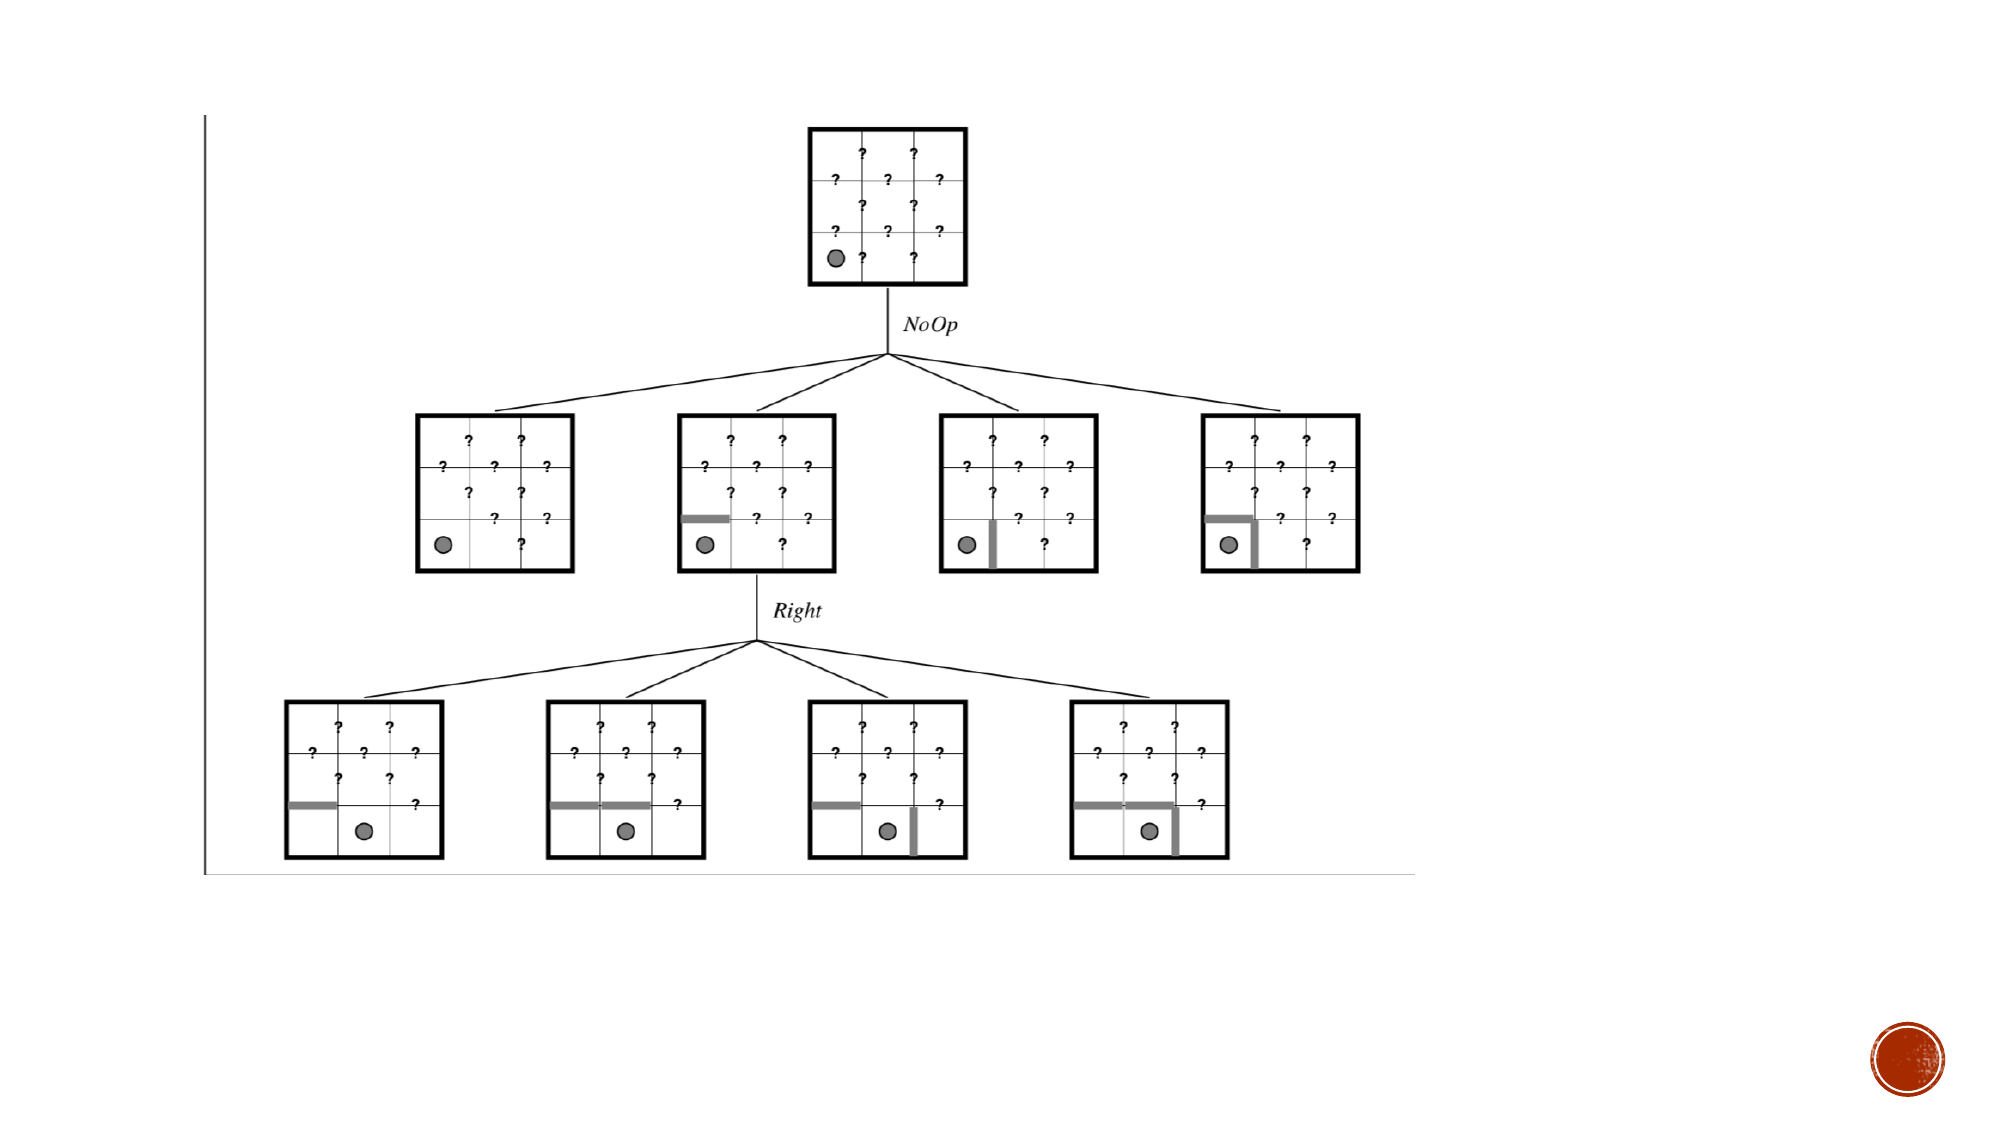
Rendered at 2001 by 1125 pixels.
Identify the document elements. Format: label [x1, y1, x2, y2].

list [205, 118, 1413, 870]
